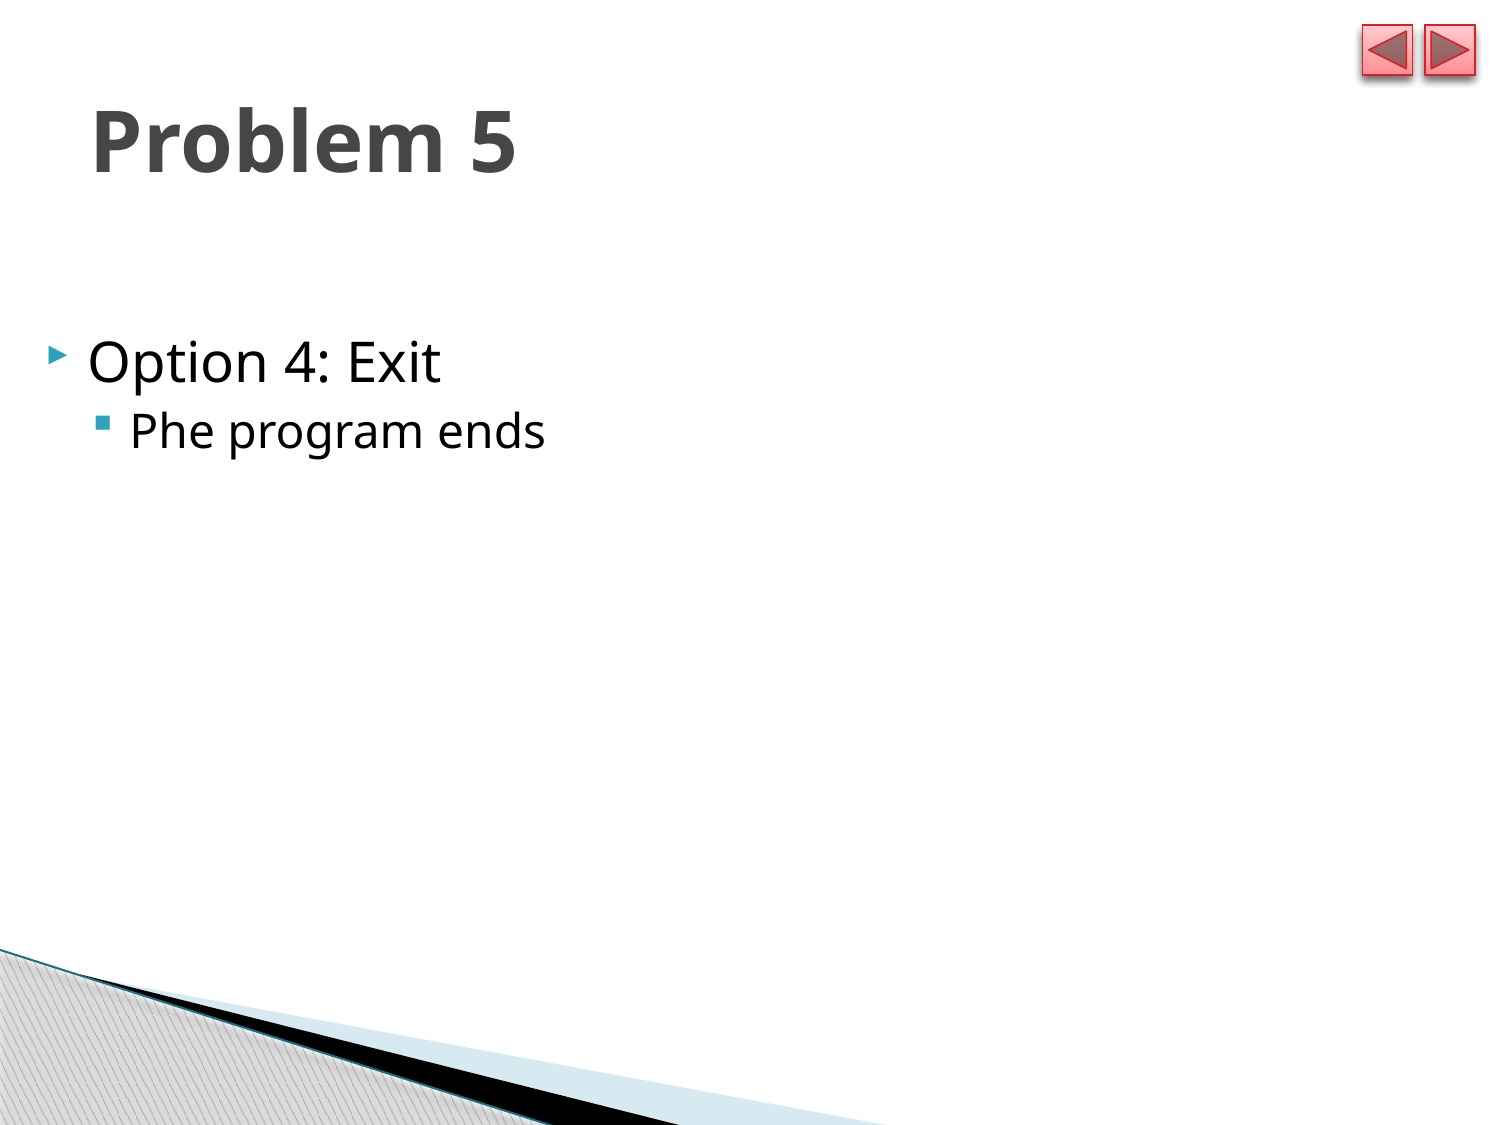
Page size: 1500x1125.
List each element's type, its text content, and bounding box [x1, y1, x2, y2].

list Option 4: Exit Phe program ends [12, 242, 901, 1052]
title Problem 5 [75, 45, 1425, 233]
